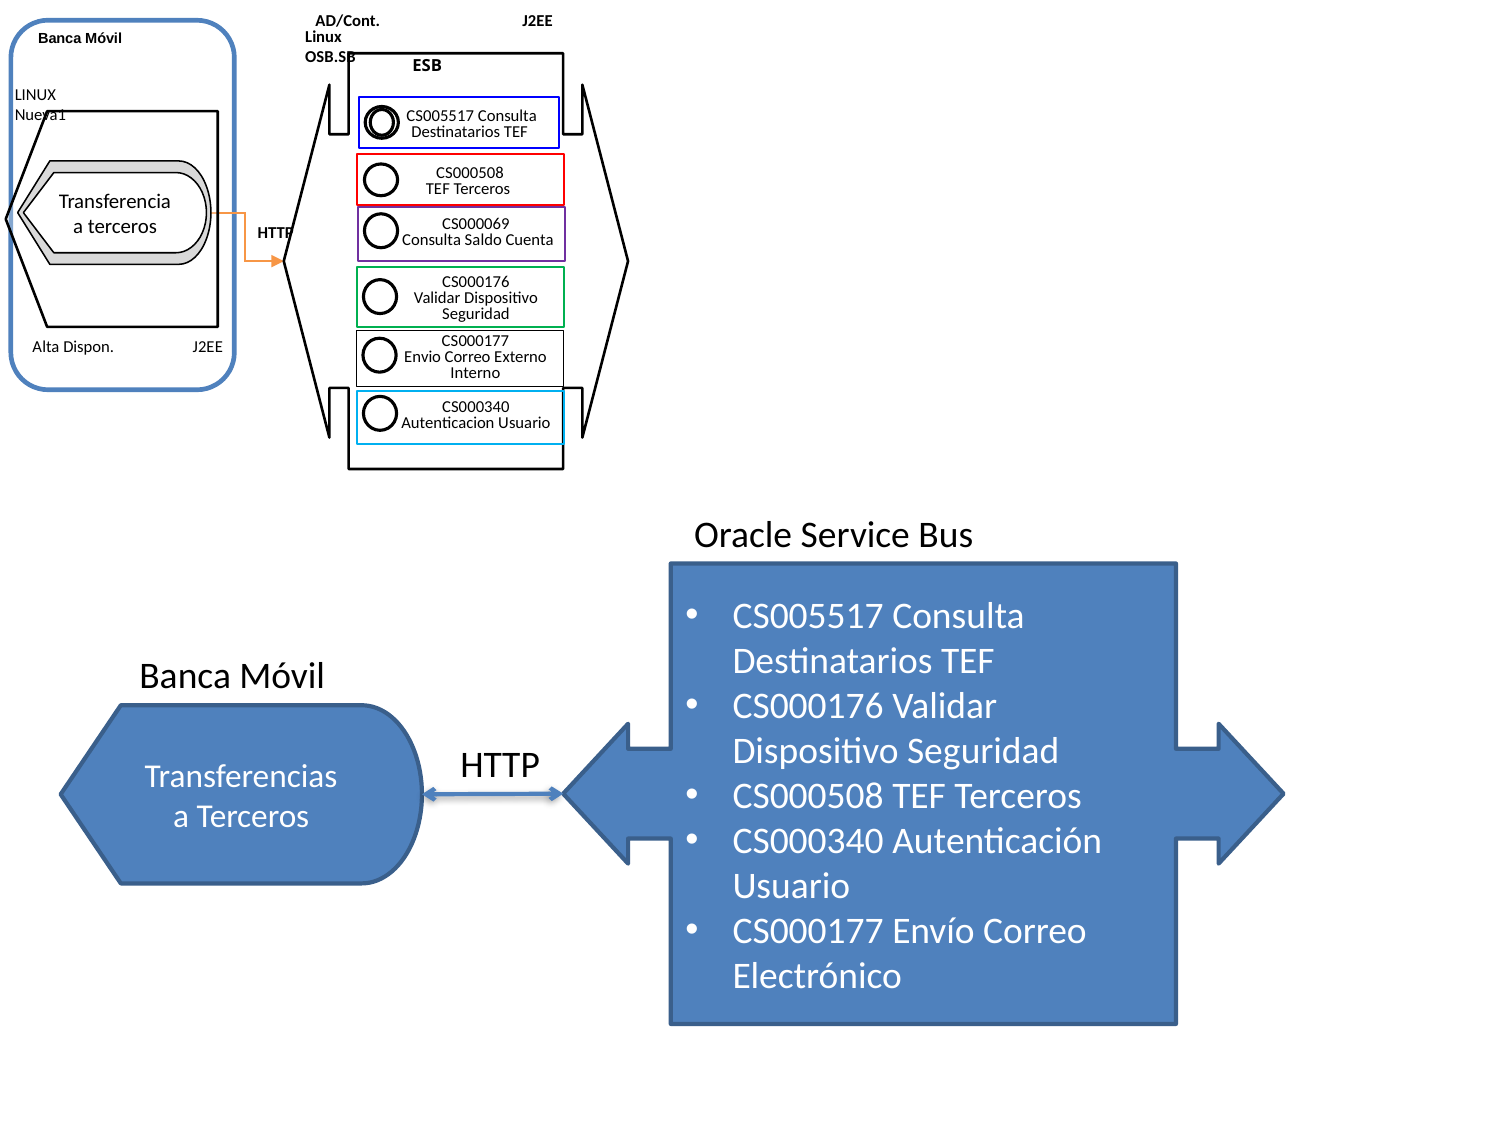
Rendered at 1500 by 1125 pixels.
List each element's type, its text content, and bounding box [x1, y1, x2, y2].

text_box HTTP [445, 733, 555, 790]
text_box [358, 96, 575, 149]
text_box Banca Móvil [124, 643, 341, 704]
text_box HTTP [287, 214, 309, 250]
text_box Transferencias a Terceros [58, 703, 424, 886]
text_box [223, 30, 235, 76]
text_box LINUX Nueva1 [223, 76, 235, 132]
text_box [223, 132, 235, 211]
text_box [223, 271, 235, 328]
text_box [356, 155, 573, 206]
text_box Alta Dispon. J2EE [17, 328, 241, 363]
text_box AD/Cont. J2EE [300, 2, 586, 38]
text_box [283, 74, 566, 472]
text_box Linux OSB.SB [290, 18, 594, 74]
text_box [5, 21, 218, 327]
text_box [357, 207, 574, 262]
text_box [223, 212, 285, 262]
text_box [356, 387, 573, 445]
text_box ESB [397, 47, 504, 82]
text_box [578, 82, 631, 440]
text_box Oracle Service Bus [679, 502, 989, 563]
text_box [10, 335, 233, 390]
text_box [356, 262, 573, 320]
text_box CS005517 Consulta Destinatarios TEF CS000176 Validar Dispositivo Seguridad CS000508 TEF Terceros CS000340 Autenticación Usuario CS000177 Envío Correo Electrónico [562, 561, 1286, 1027]
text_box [356, 320, 573, 386]
